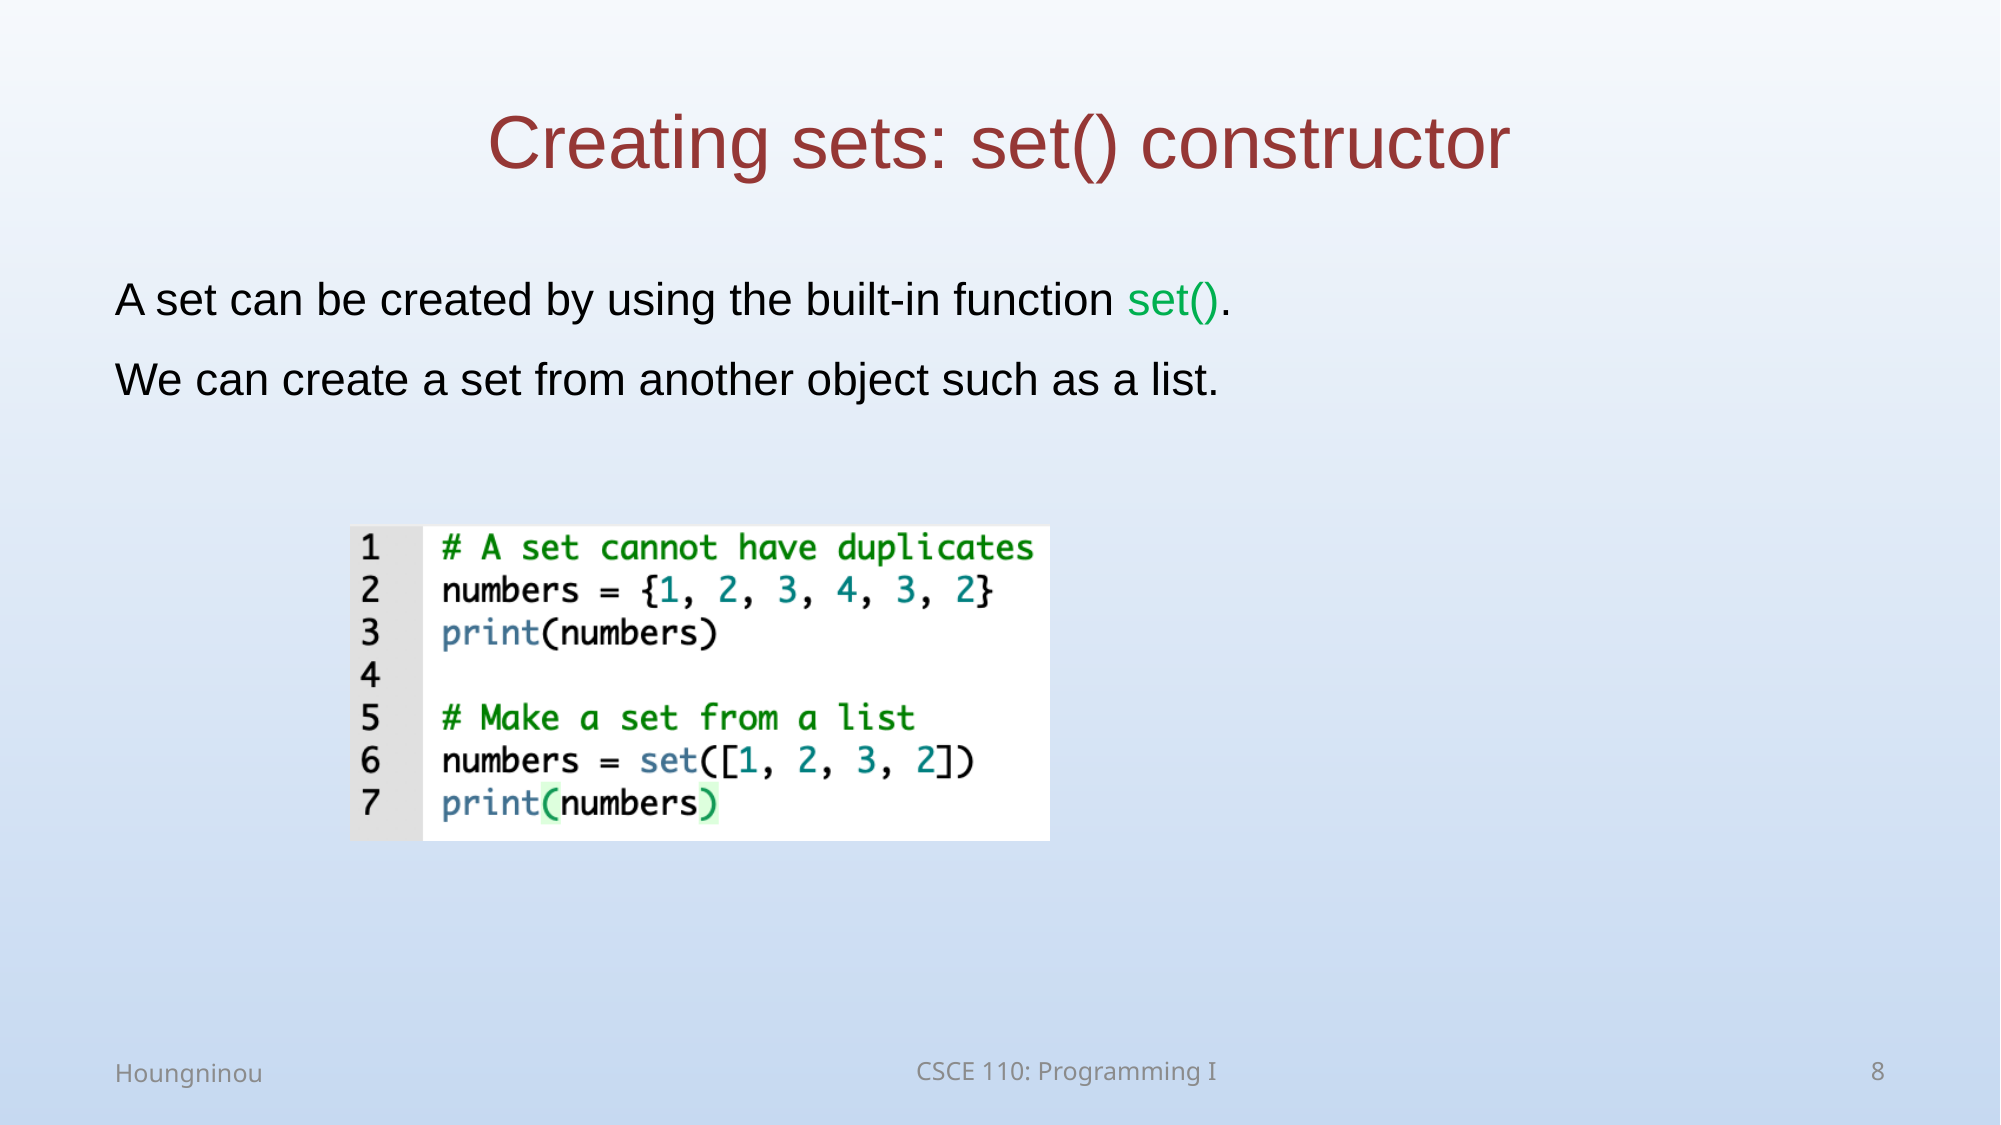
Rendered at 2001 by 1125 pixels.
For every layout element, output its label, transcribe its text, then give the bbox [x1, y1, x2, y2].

list A set can be created by using the built-in function set(). We can create a set from another object such as a list. [99, 262, 1900, 1005]
slide_number 8 [1450, 1042, 1900, 1103]
slide_number Houngninou [99, 1042, 567, 1103]
title Creating sets: set() constructor [99, 45, 1900, 233]
footer CSCE 110: Programming I [683, 1042, 1450, 1103]
picture [349, 524, 1051, 841]
